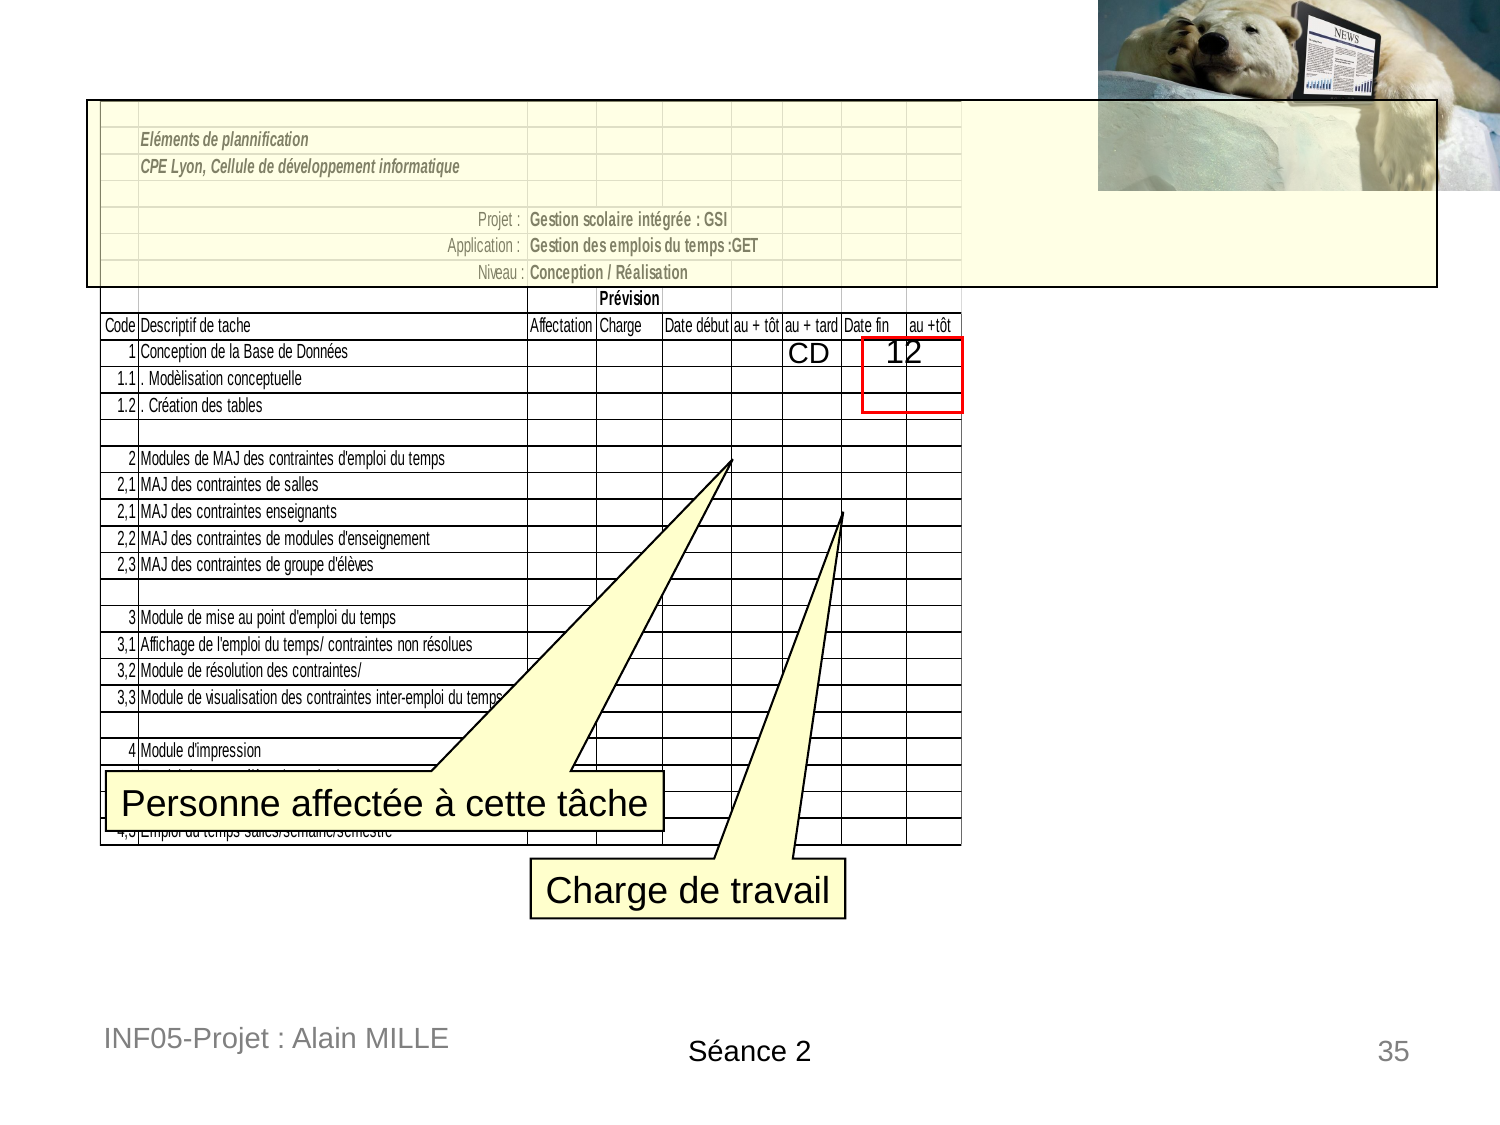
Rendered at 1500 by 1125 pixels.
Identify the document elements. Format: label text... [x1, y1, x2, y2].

slide_number INF05-Projet : Alain MILLE [88, 1011, 502, 1090]
picture [1098, 0, 1500, 191]
slide_number 35 [1074, 1024, 1425, 1103]
text_box [963, 99, 1438, 288]
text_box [99, 99, 963, 848]
footer Séance 2 [512, 1024, 988, 1103]
text_box [87, 99, 98, 288]
text_box Charge de travail [530, 857, 846, 919]
